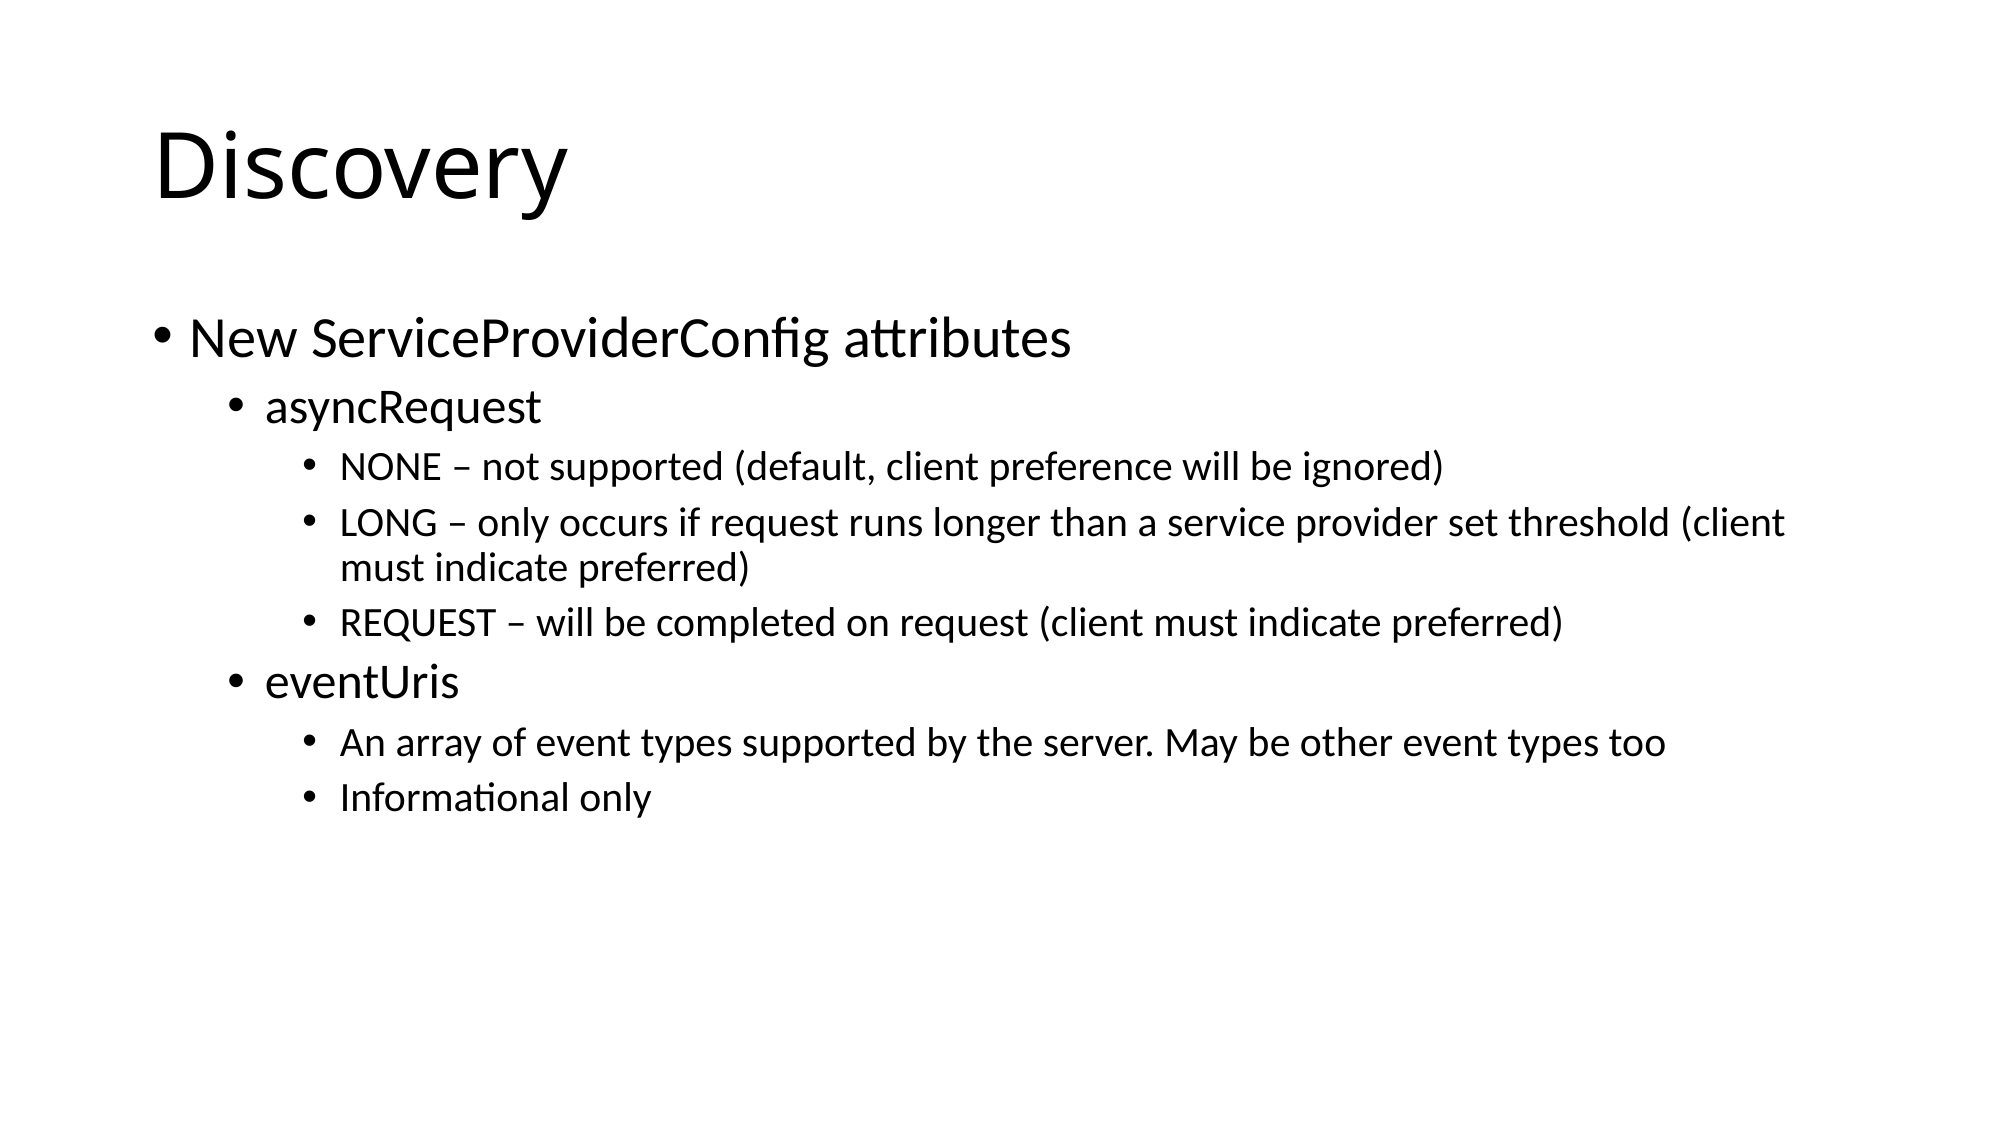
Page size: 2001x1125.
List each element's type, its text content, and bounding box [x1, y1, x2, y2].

title Discovery [137, 59, 1863, 278]
list New ServiceProviderConfig attributes asyncRequest NONE – not supported (default, client preference will be ignored) LONG – only occurs if request runs longer than a service provider set threshold (client must indicate preferred) REQUEST – will be completed on request (client must indicate preferred) eventUris An array of event types supported by the server. May be other event types too Informational only [137, 299, 1863, 1014]
